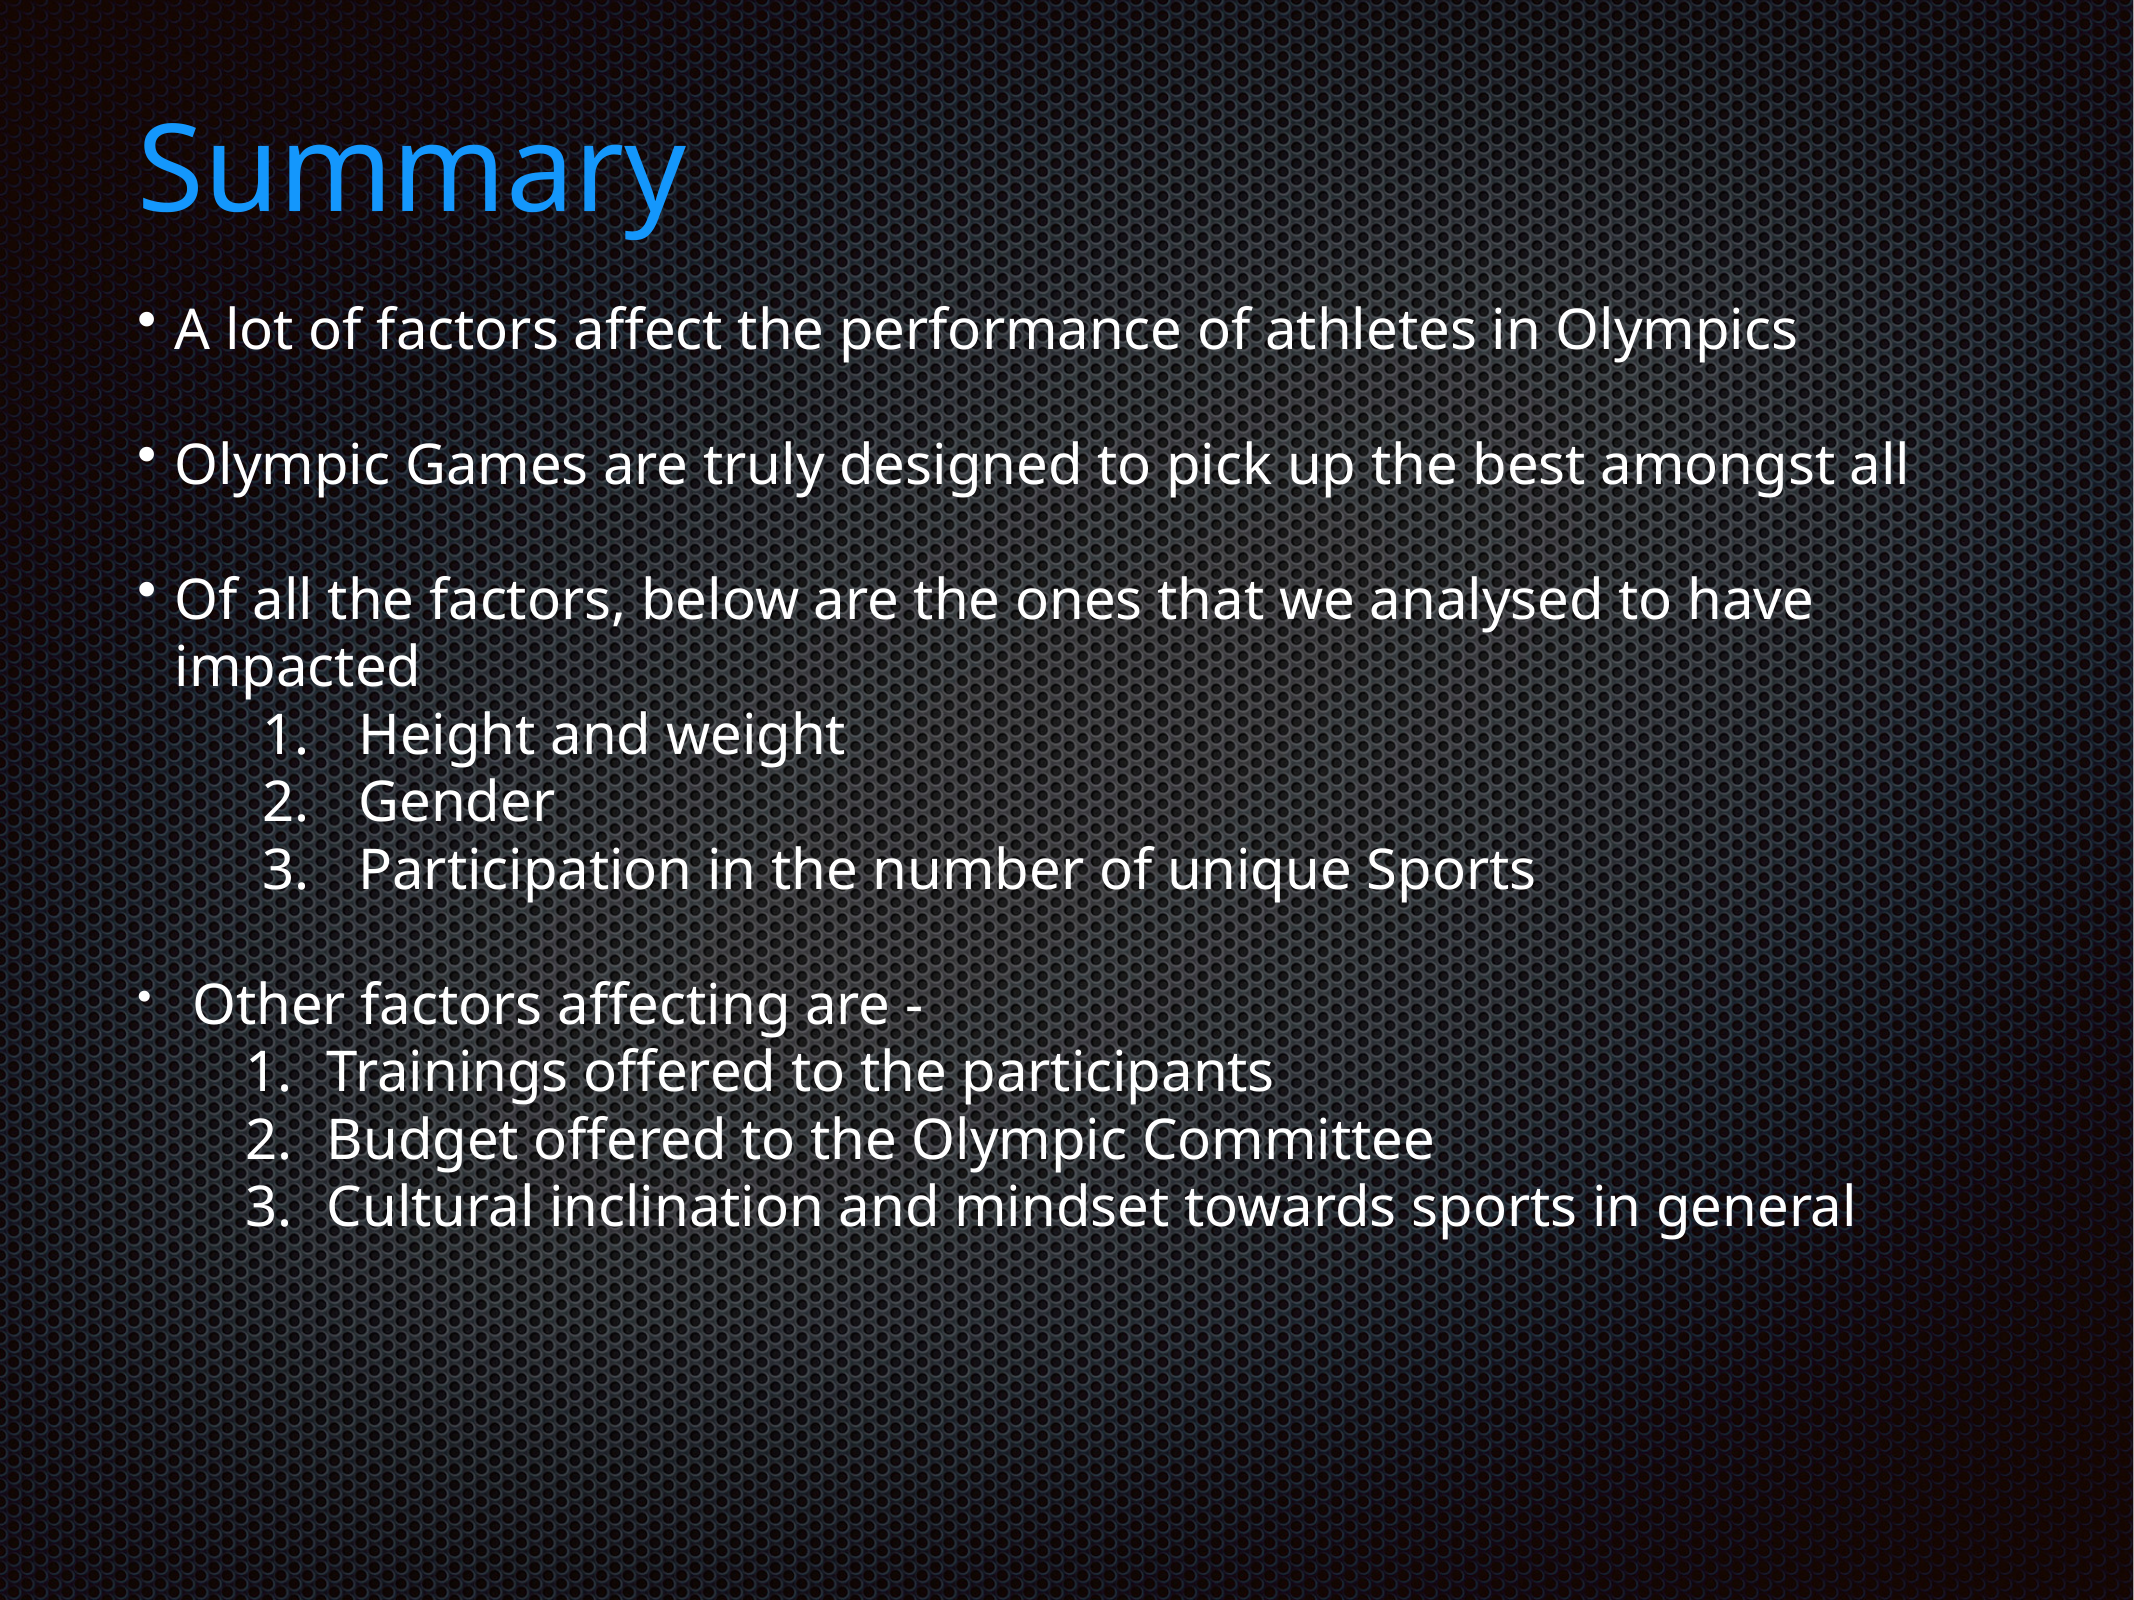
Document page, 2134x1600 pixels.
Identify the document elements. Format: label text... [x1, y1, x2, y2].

text_box A lot of factors affect the performance of athletes in Olympics Olympic Games are truly designed to pick up the best amongst all Of all the factors, below are the ones that we analysed to have impacted Height and weight Gender Participation in the number of unique Sports Other factors affecting are - Trainings offered to the participants Budget offered to the Olympic Committee Cultural inclination and mindset towards sports in general [129, 284, 1949, 1247]
picture [0, 0, 2134, 1600]
title Summary [128, 80, 2005, 245]
